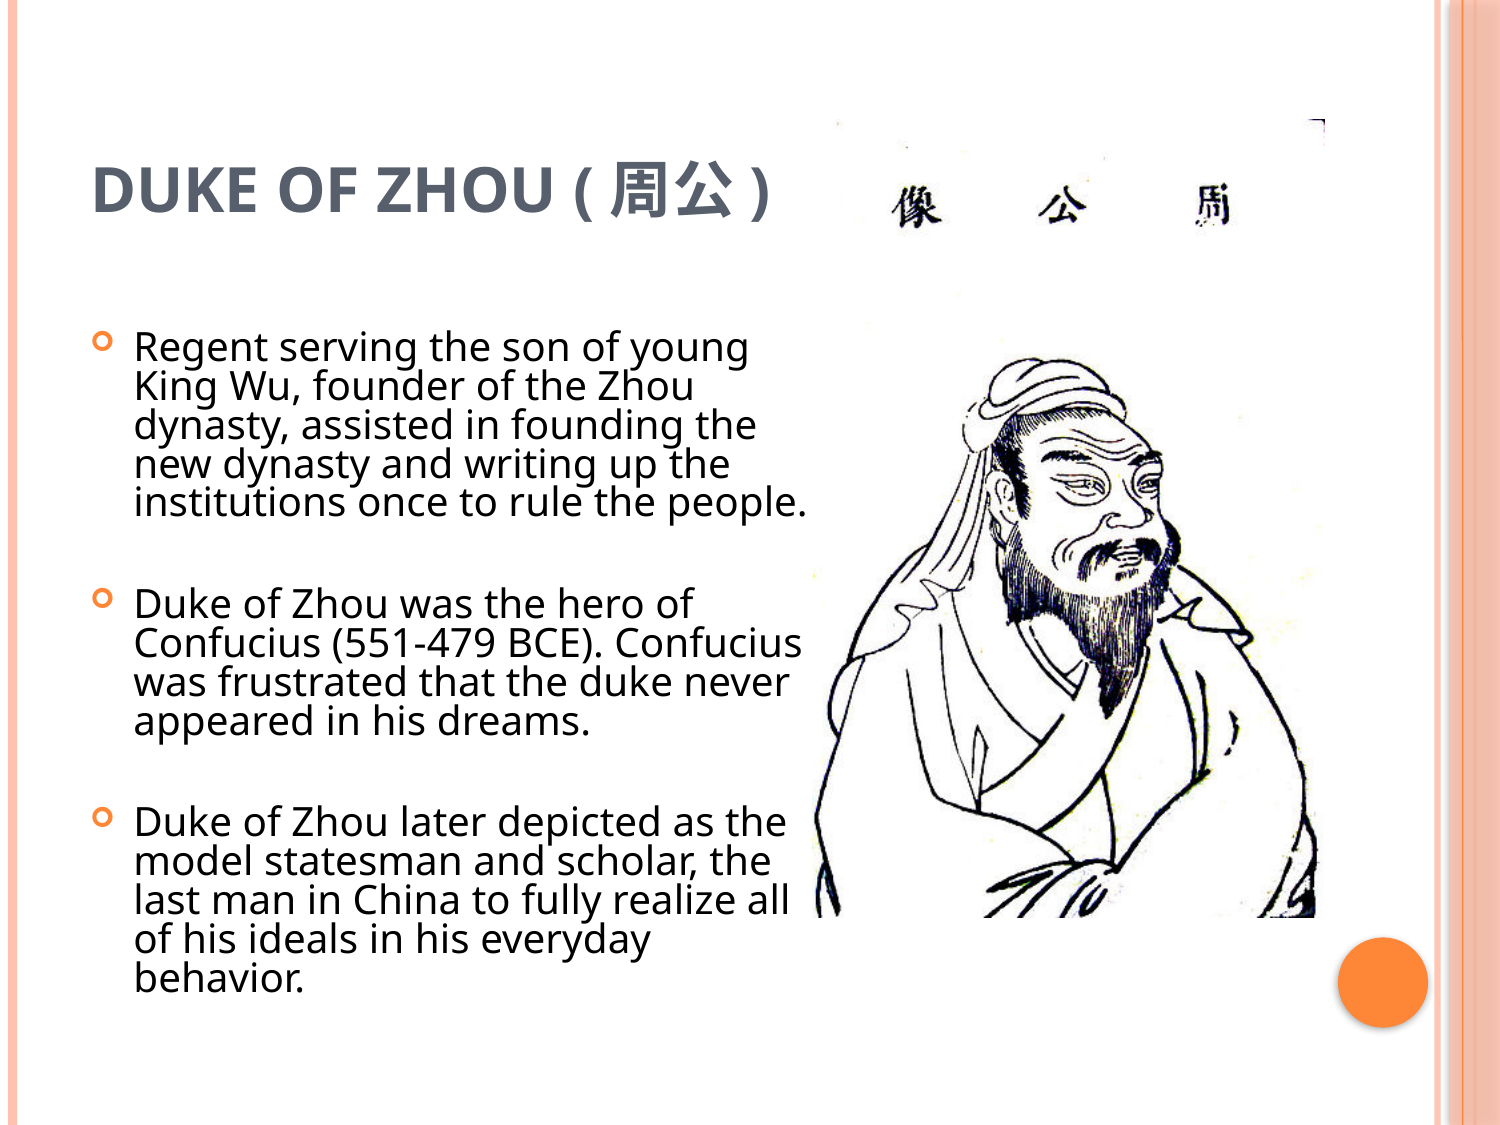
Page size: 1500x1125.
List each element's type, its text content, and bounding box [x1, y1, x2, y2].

list Regent serving the son of young King Wu, founder of the Zhou dynasty, assisted in founding the new dynasty and writing up the institutions once to rule the people. Duke of Zhou was the hero of Confucius (551-479 BCE). Confucius was frustrated that the duke never appeared in his dreams. Duke of Zhou later depicted as the model statesman and scholar, the last man in China to fully realize all of his ideals in his everyday behavior. [74, 262, 838, 1063]
title DUKE OF ZHOU (周公) [75, 45, 1300, 233]
picture [811, 118, 1326, 919]
